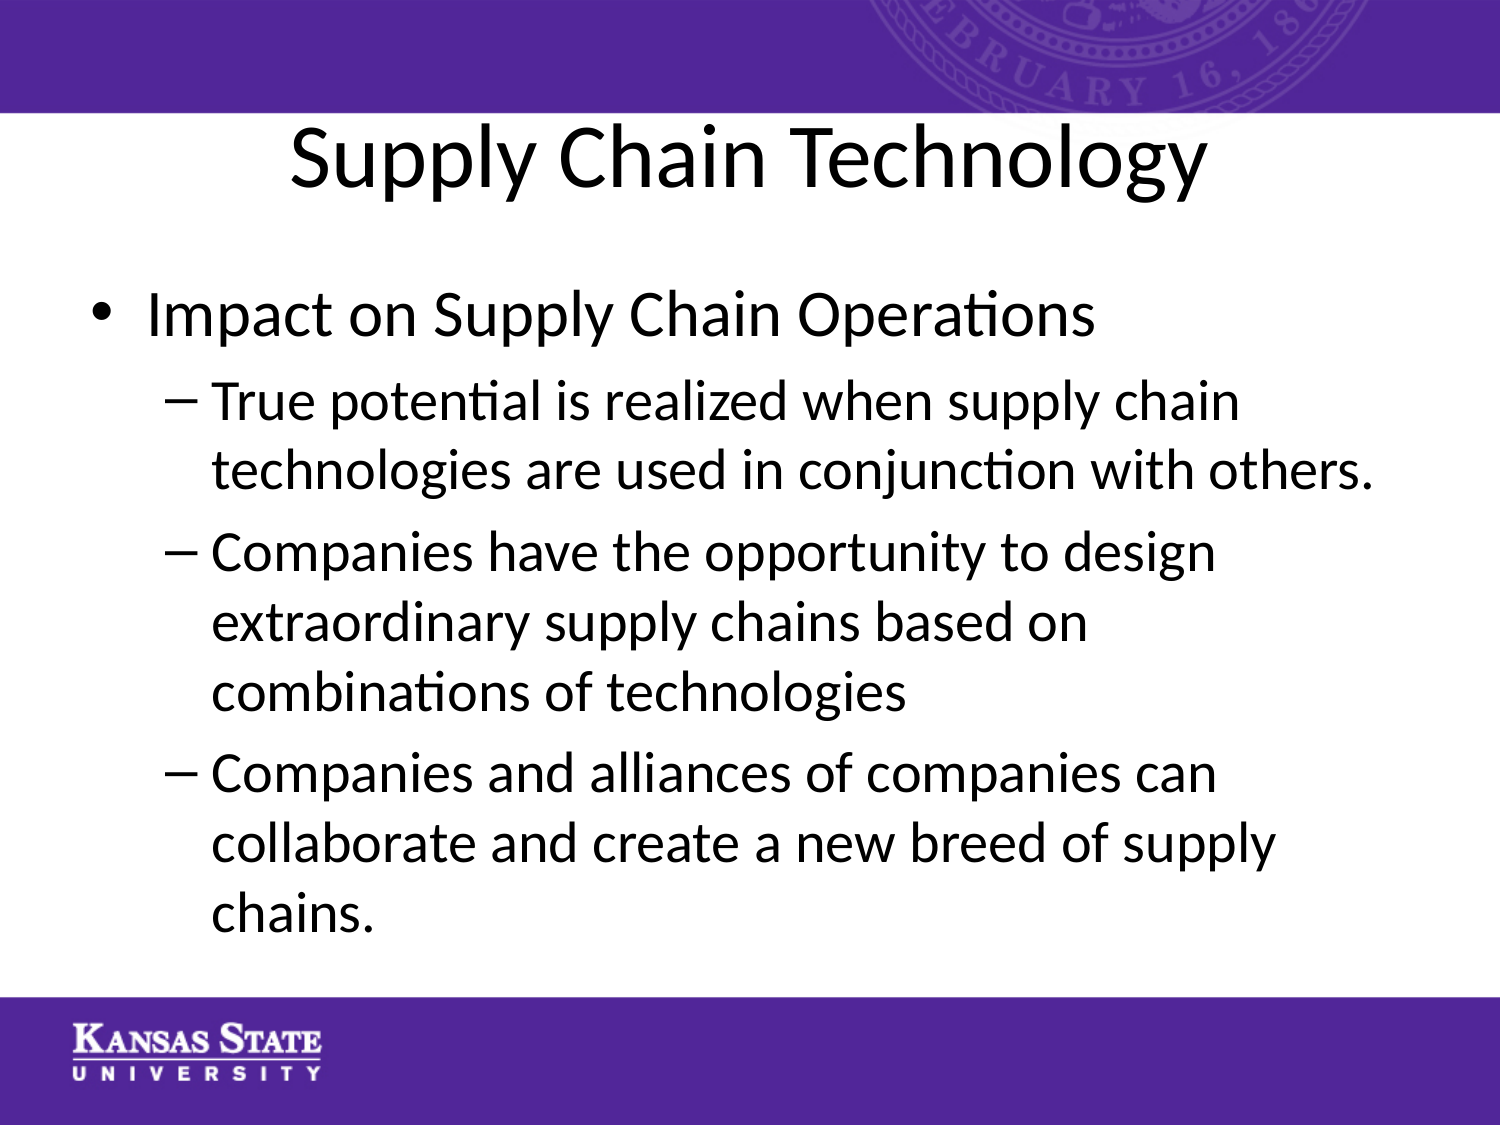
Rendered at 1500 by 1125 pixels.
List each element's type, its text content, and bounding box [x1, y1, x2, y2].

title Supply Chain Technology [75, 57, 1425, 245]
picture [0, 0, 1500, 1125]
list Impact on Supply Chain Operations True potential is realized when supply chain technologies are used in conjunction with others. Companies have the opportunity to design extraordinary supply chains based on combinations of technologies Companies and alliances of companies can collaborate and create a new breed of supply chains. [75, 262, 1425, 1005]
